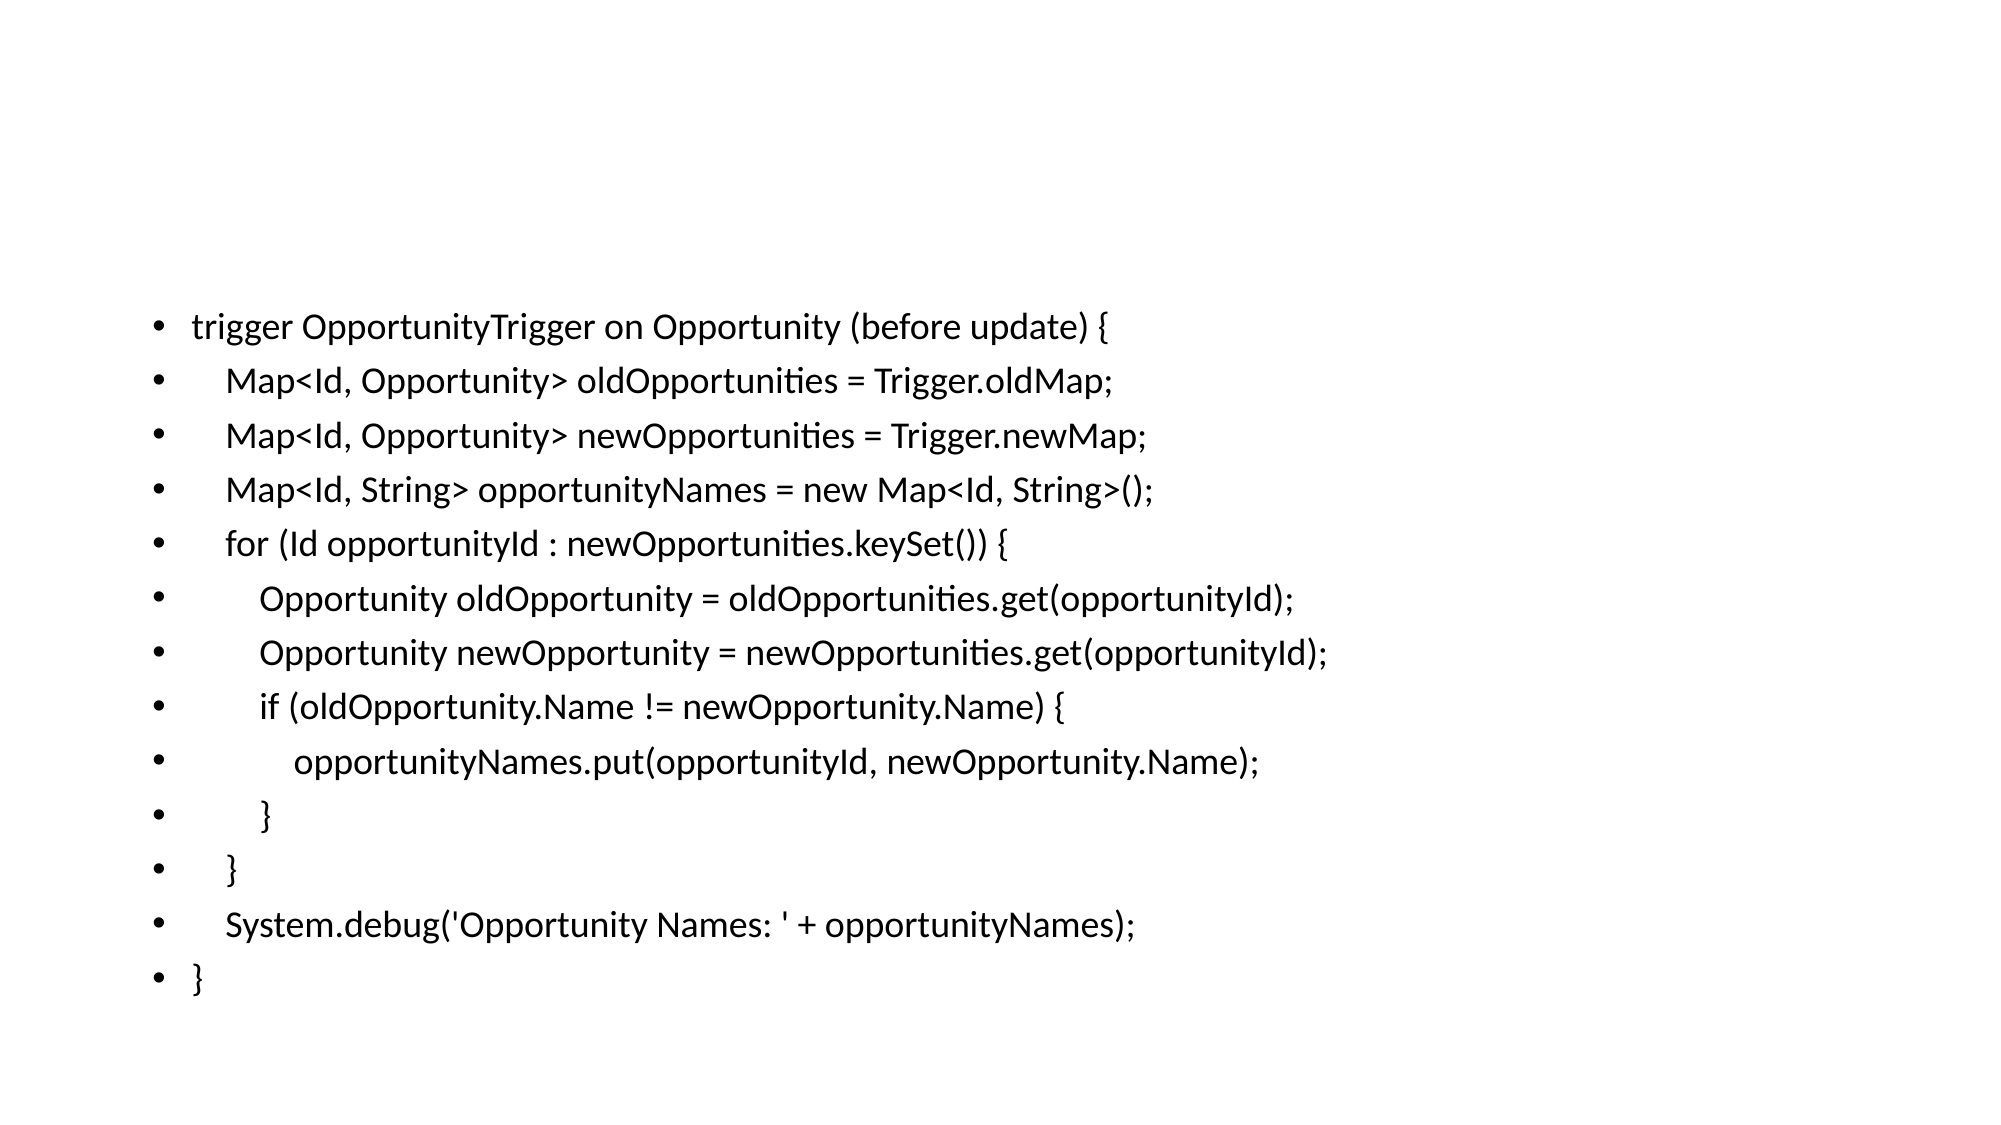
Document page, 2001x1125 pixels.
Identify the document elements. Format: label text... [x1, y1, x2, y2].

list trigger OpportunityTrigger on Opportunity (before update) { Map<Id, Opportunity> oldOpportunities = Trigger.oldMap; Map<Id, Opportunity> newOpportunities = Trigger.newMap; Map<Id, String> opportunityNames = new Map<Id, String>(); for (Id opportunityId : newOpportunities.keySet()) { Opportunity oldOpportunity = oldOpportunities.get(opportunityId); Opportunity newOpportunity = newOpportunities.get(opportunityId); if (oldOpportunity.Name != newOpportunity.Name) { opportunityNames.put(opportunityId, newOpportunity.Name); } } System.debug('Opportunity Names: ' + opportunityNames); } [137, 299, 1863, 1014]
